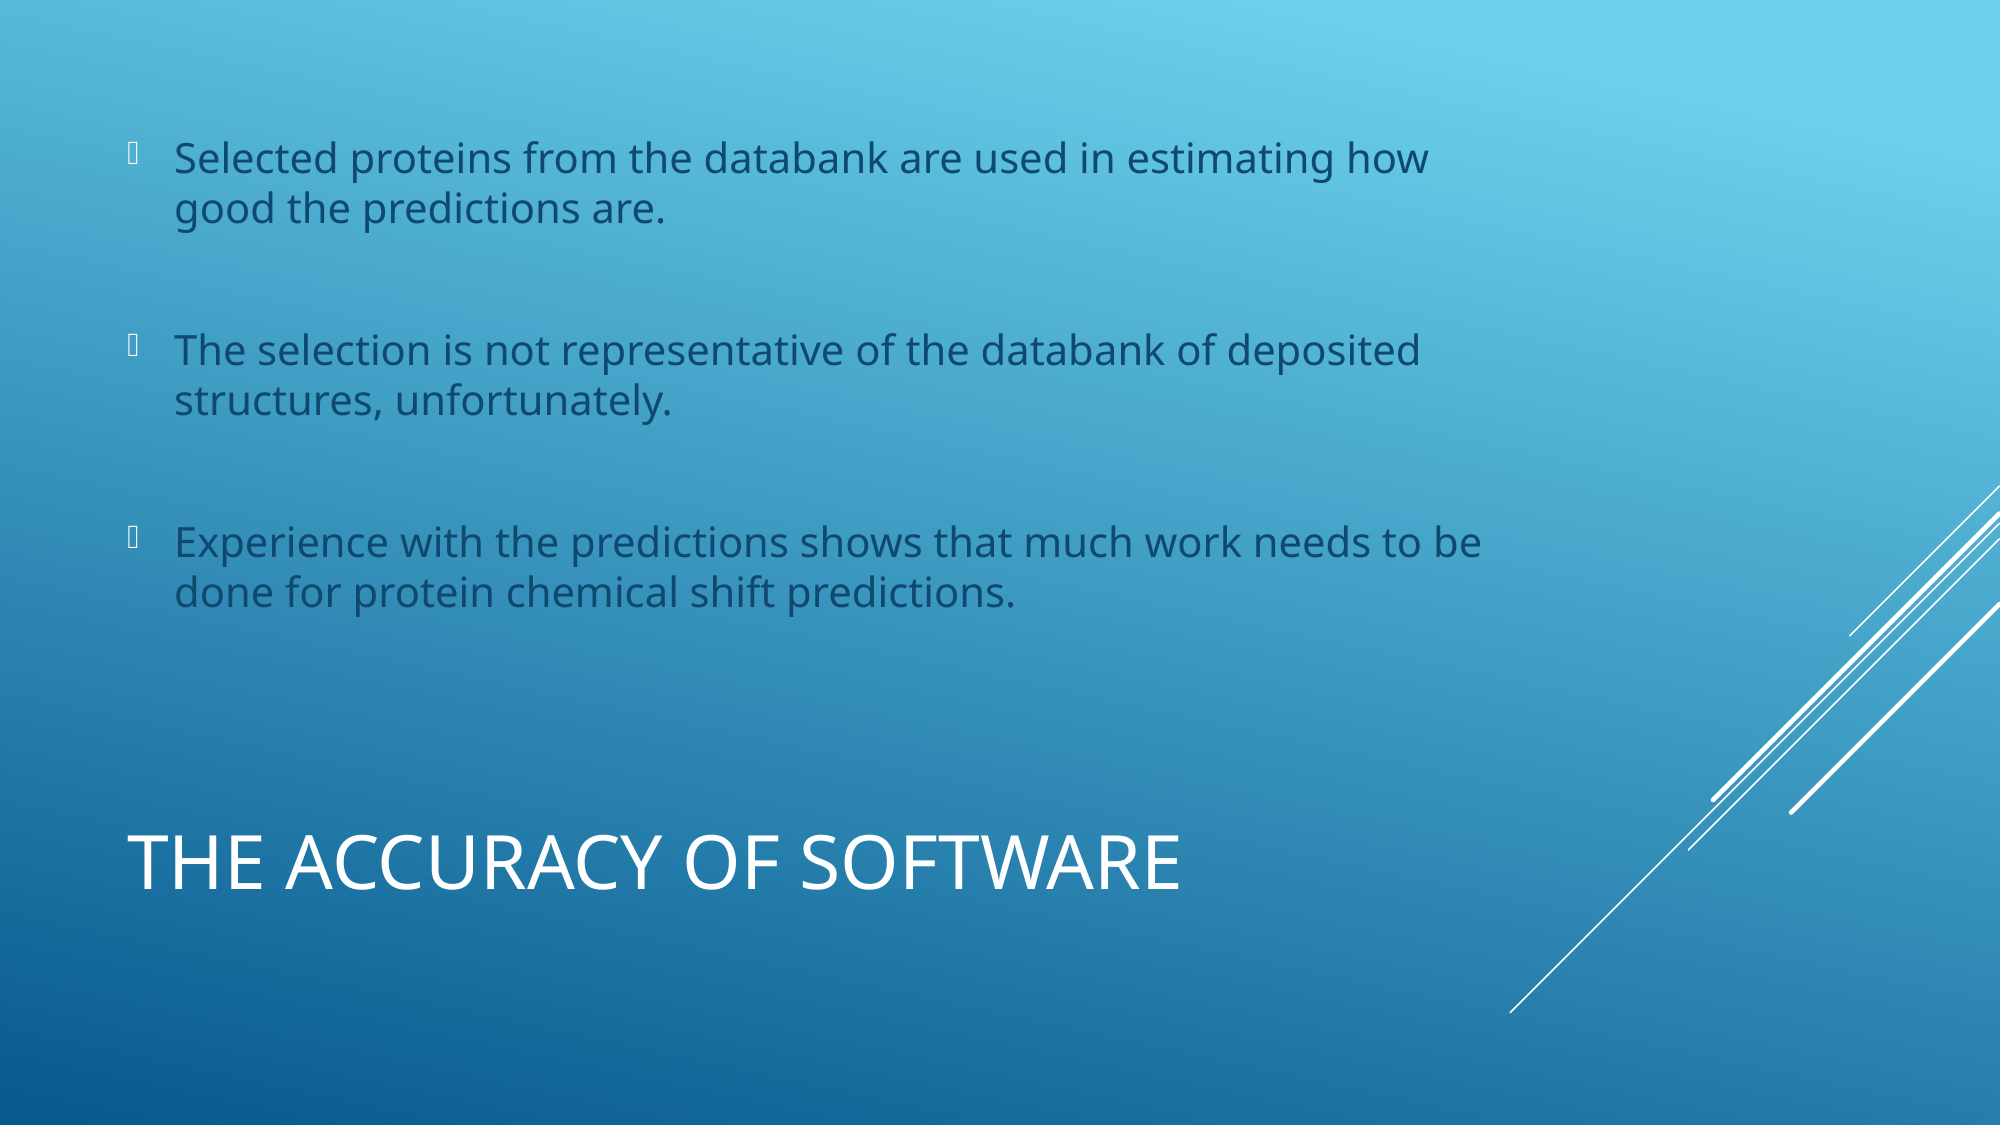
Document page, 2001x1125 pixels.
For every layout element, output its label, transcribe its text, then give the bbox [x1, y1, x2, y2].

list Selected proteins from the databank are used in estimating how good the predictions are. The selection is not representative of the databank of deposited structures, unfortunately. Experience with the predictions shows that much work needs to be done for protein chemical shift predictions. [112, 112, 1513, 706]
title The accuracy of software [112, 736, 1513, 984]
